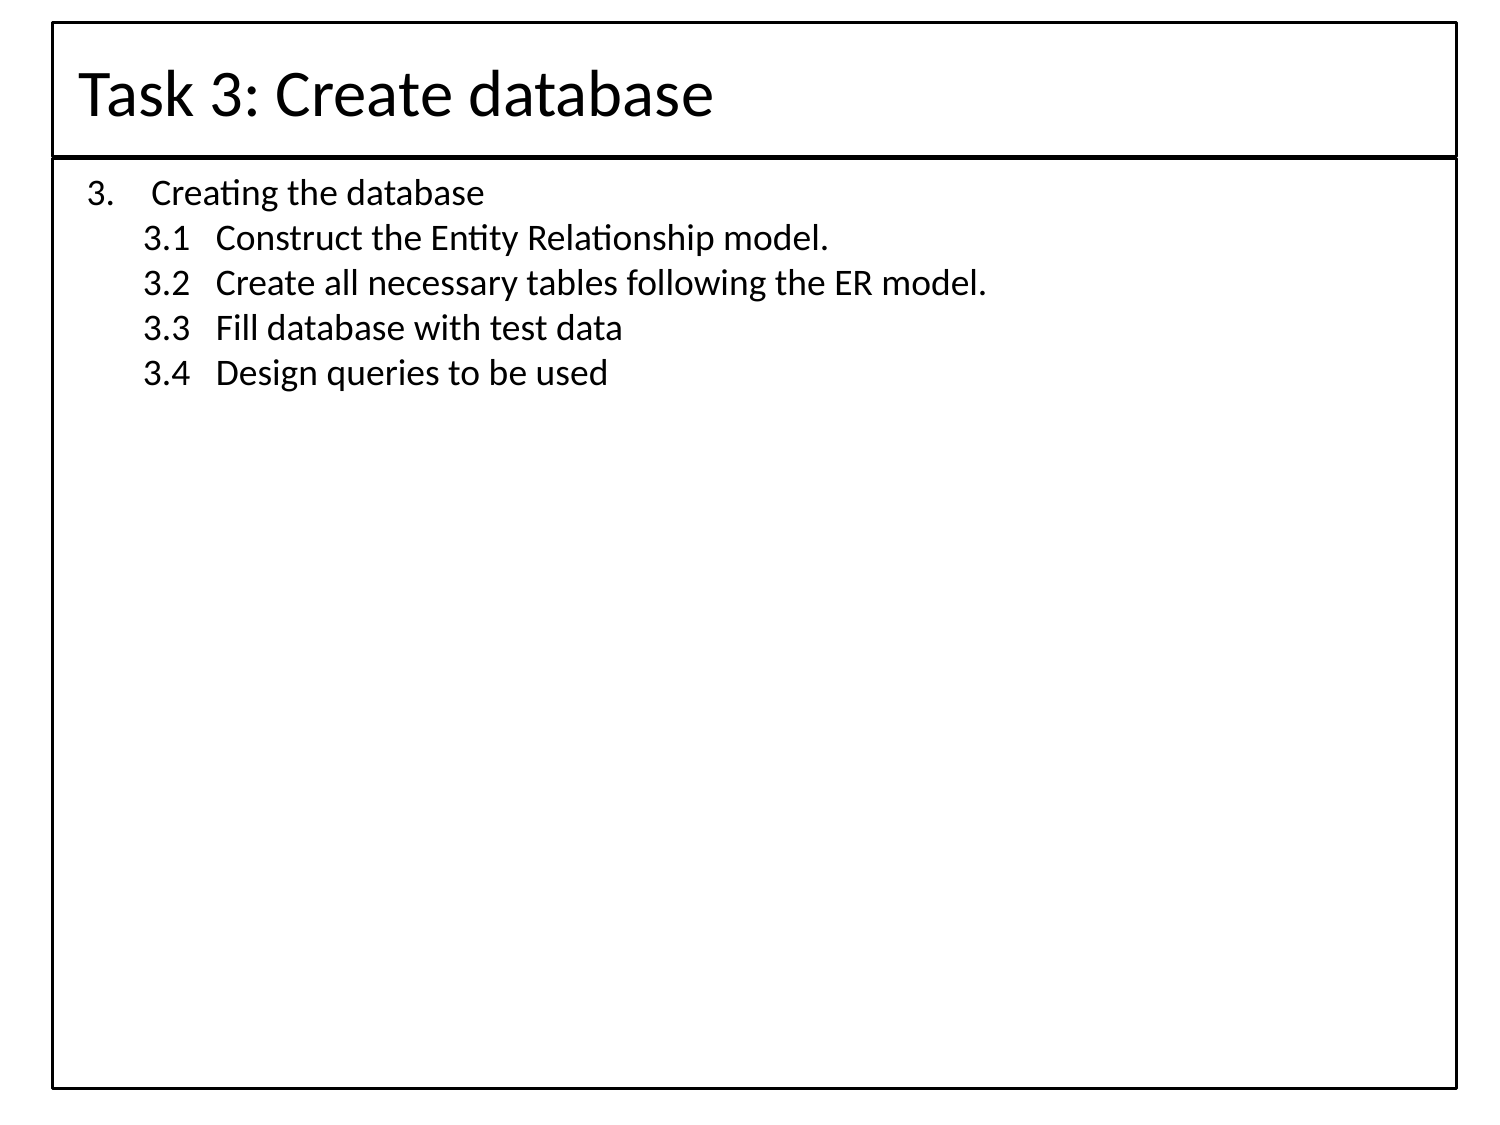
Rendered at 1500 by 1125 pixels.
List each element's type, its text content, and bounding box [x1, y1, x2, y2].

title Task 3: Create database [63, 43, 1414, 136]
text_box [52, 22, 1457, 157]
list Creating the database 3.1 Construct the Entity Relationship model. 3.2 Create all necessary tables following the ER model. 3.3 Fill database with test data 3.4 Design queries to be used [52, 160, 1457, 1089]
